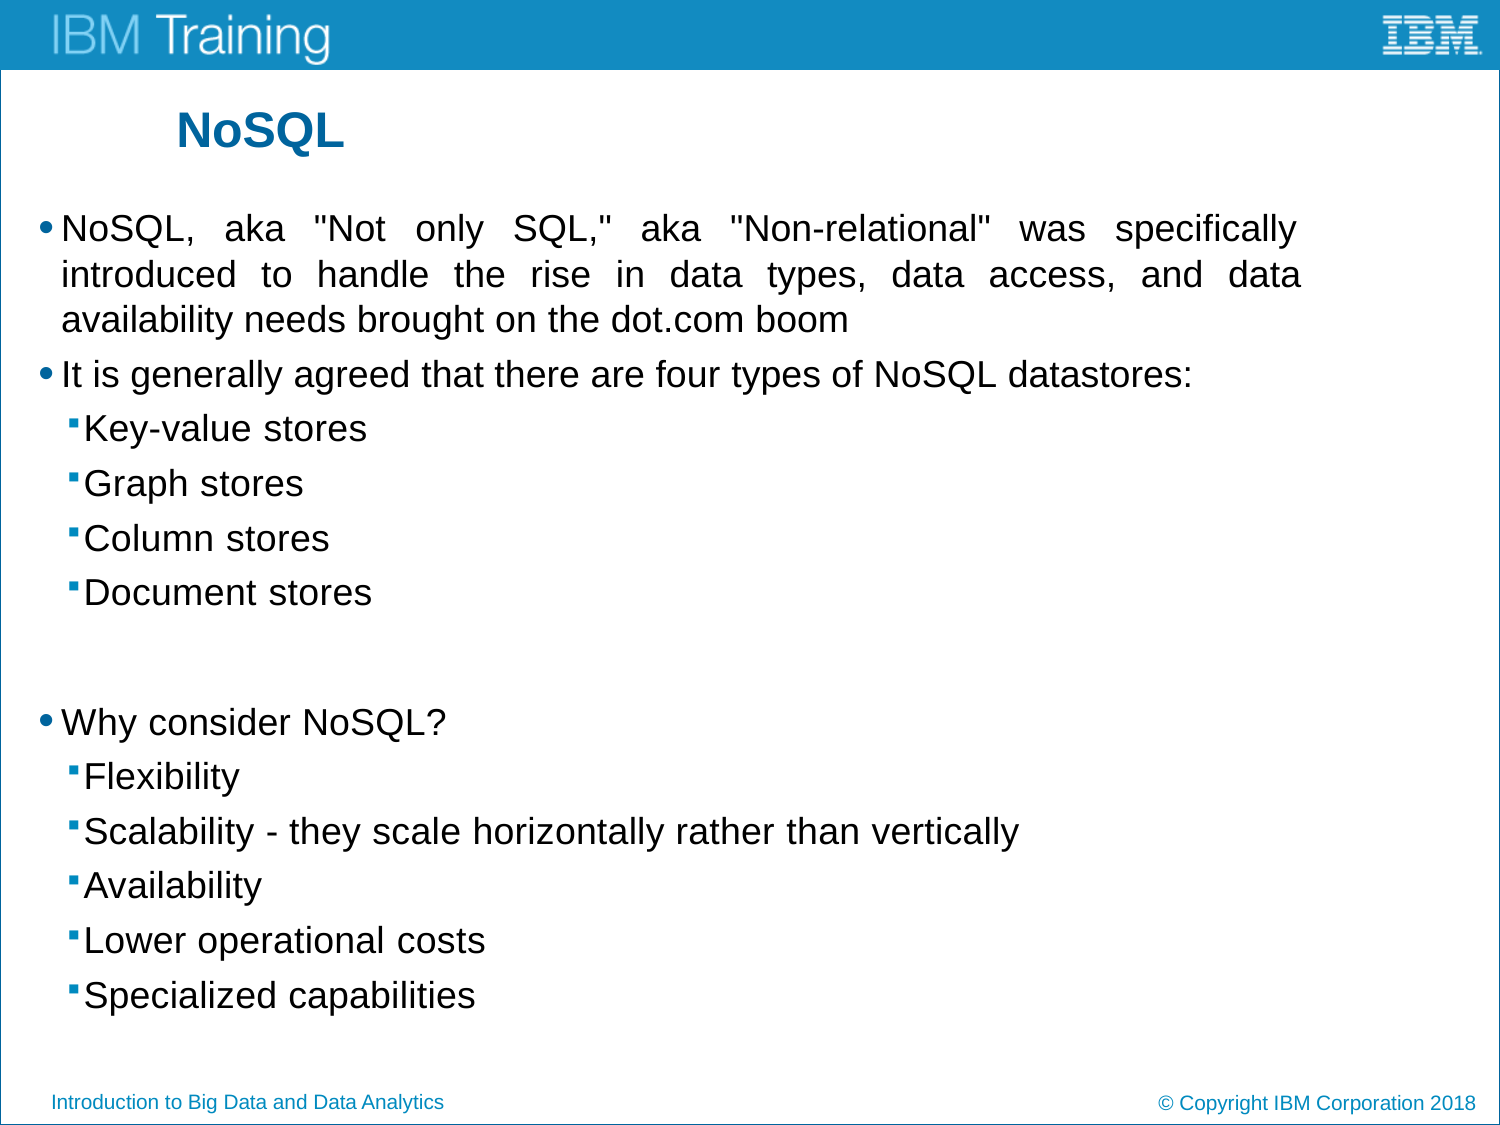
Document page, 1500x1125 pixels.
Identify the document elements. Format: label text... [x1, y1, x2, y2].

picture [1158, 1095, 1166, 1109]
title NoSQL [36, 75, 1485, 180]
list NoSQL, aka "Not only SQL," aka "Non-relational" was specifically introduced to handle the rise in data types, data access, and data availability needs brought on the dot.com boom It is generally agreed that there are four types of NoSQL datastores: Key-value stores Graph stores Column stores Document stores Why consider NoSQL? Flexibility Scalability - they scale horizontally rather than vertically Availability Lower operational costs Specialized capabilities [0, 196, 1483, 1076]
picture [0, 0, 1500, 70]
picture [1167, 1096, 1173, 1109]
